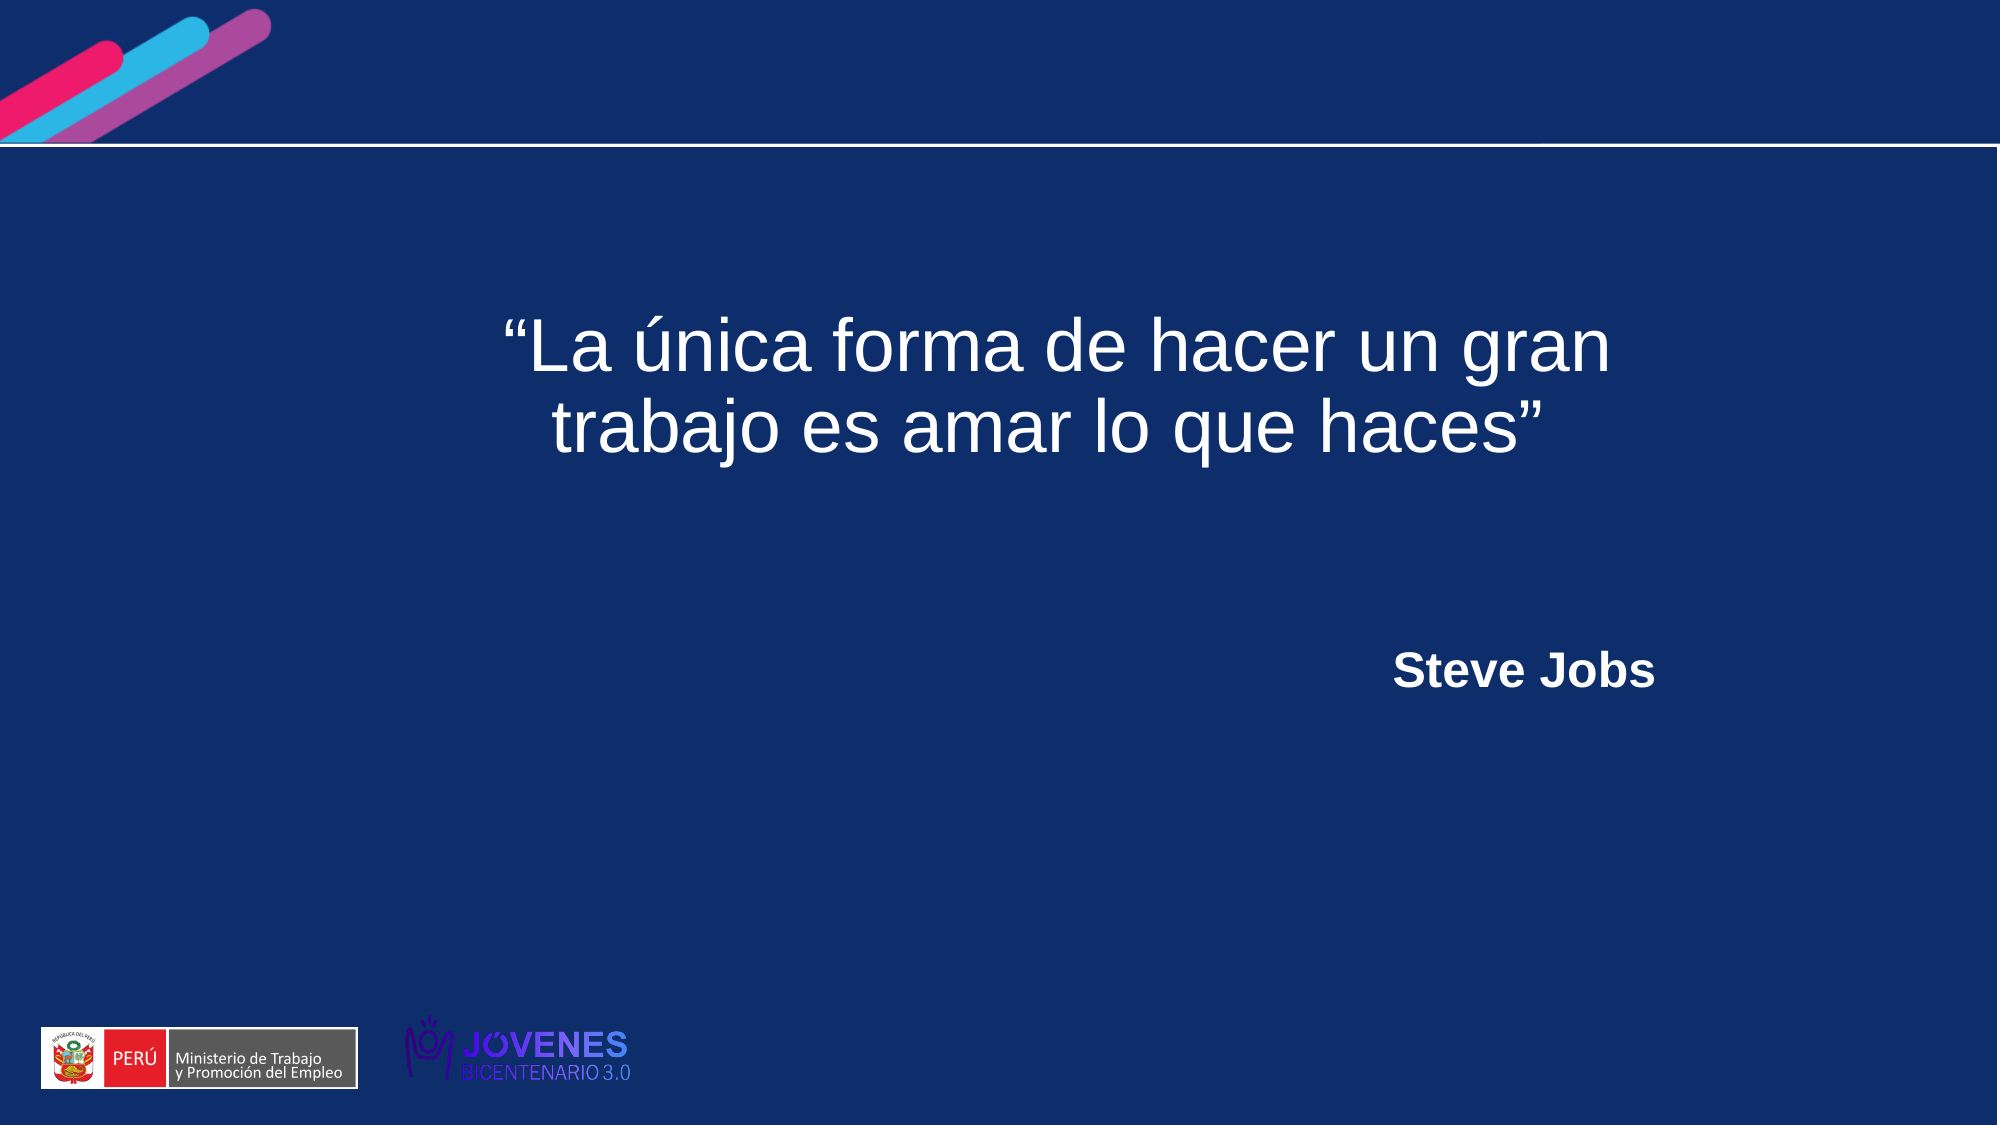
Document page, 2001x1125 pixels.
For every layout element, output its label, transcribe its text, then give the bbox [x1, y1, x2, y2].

picture [0, 0, 1541, 144]
list “La única forma de hacer un gran trabajo es amar lo que haces” [375, 299, 1741, 687]
text_box Steve Jobs [1308, 636, 1741, 706]
text_box [0, 148, 1997, 1125]
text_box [41, 986, 632, 1115]
